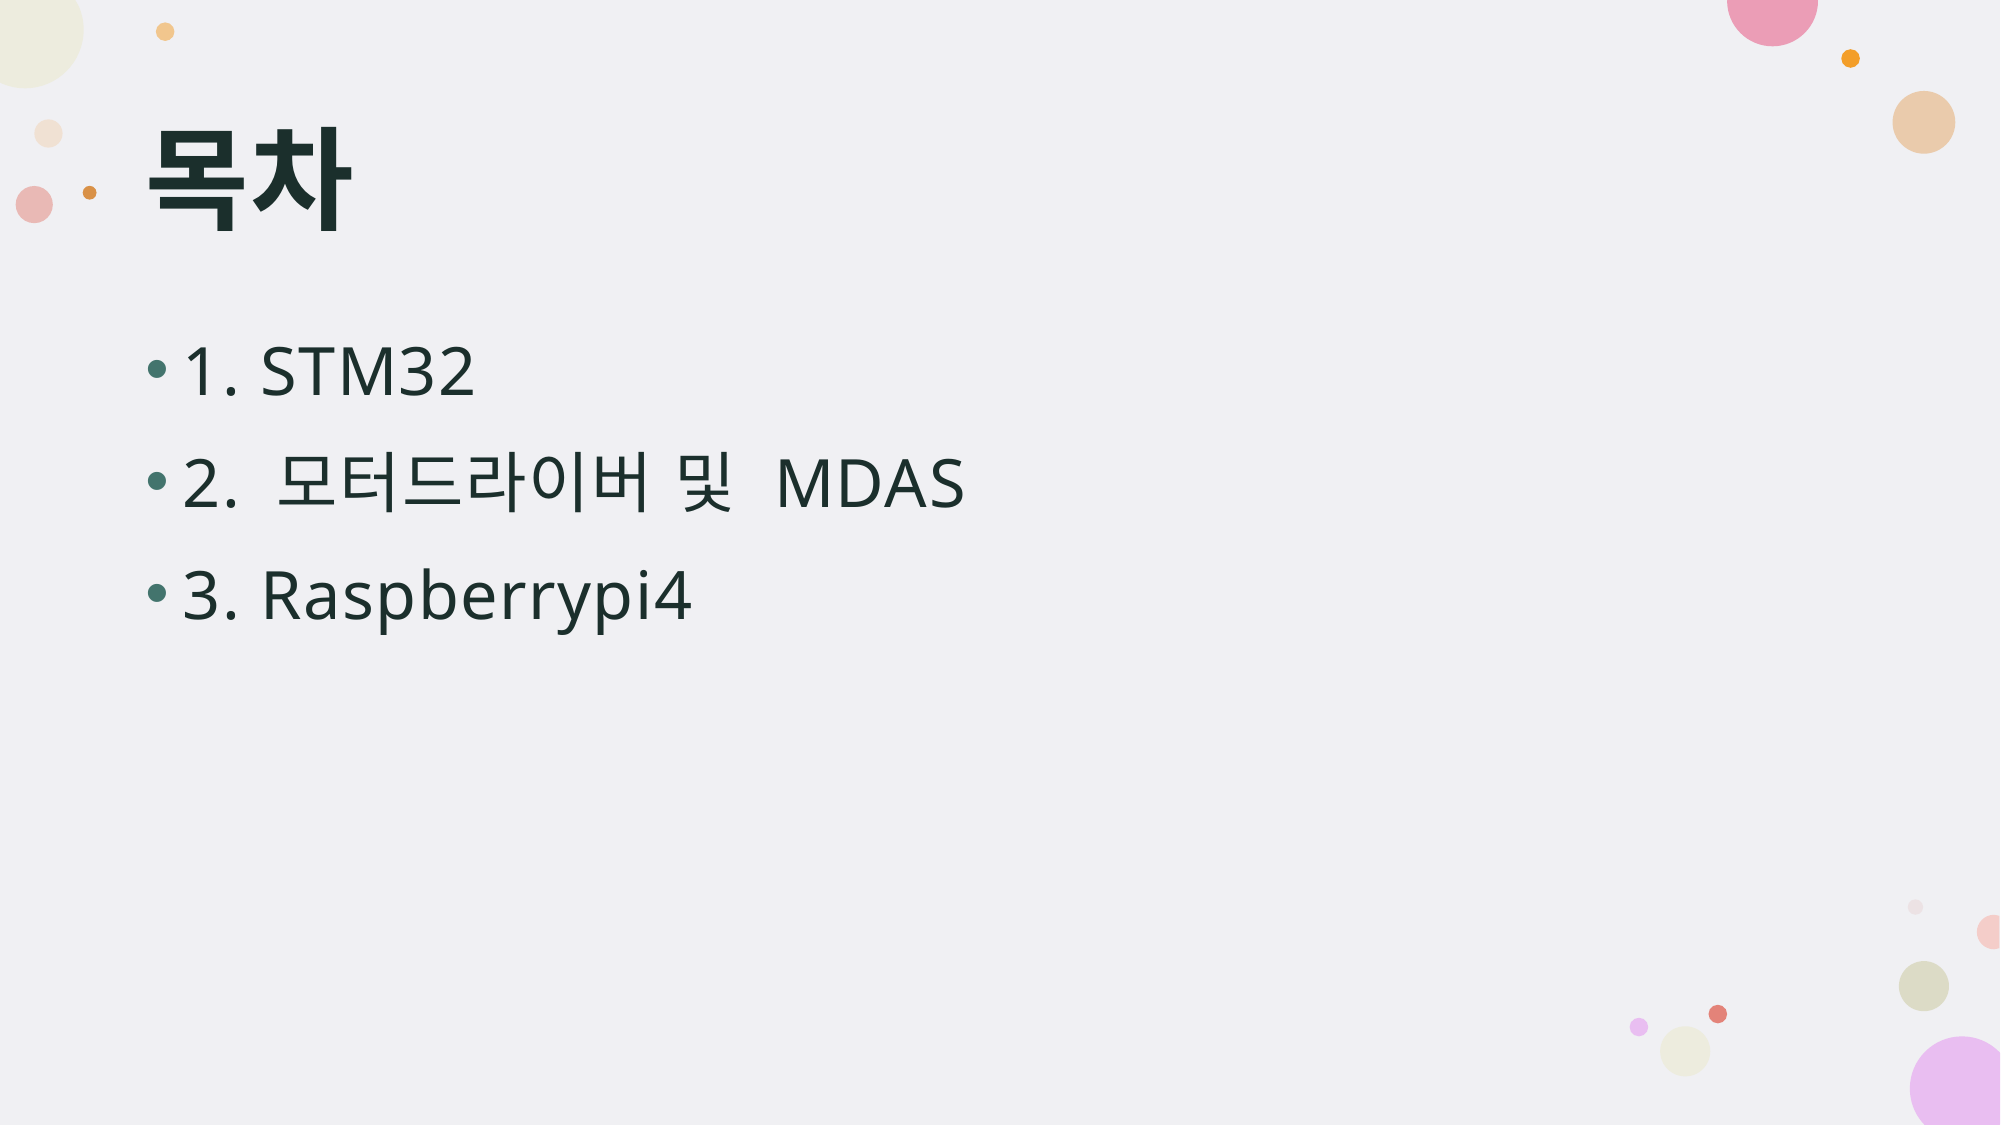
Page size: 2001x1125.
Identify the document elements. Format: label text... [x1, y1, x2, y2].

list 1. STM32 2. 모터드라이버 및 MDAS 3. Raspberrypi4 [127, 299, 1877, 1014]
title 목차 [127, 59, 1877, 278]
